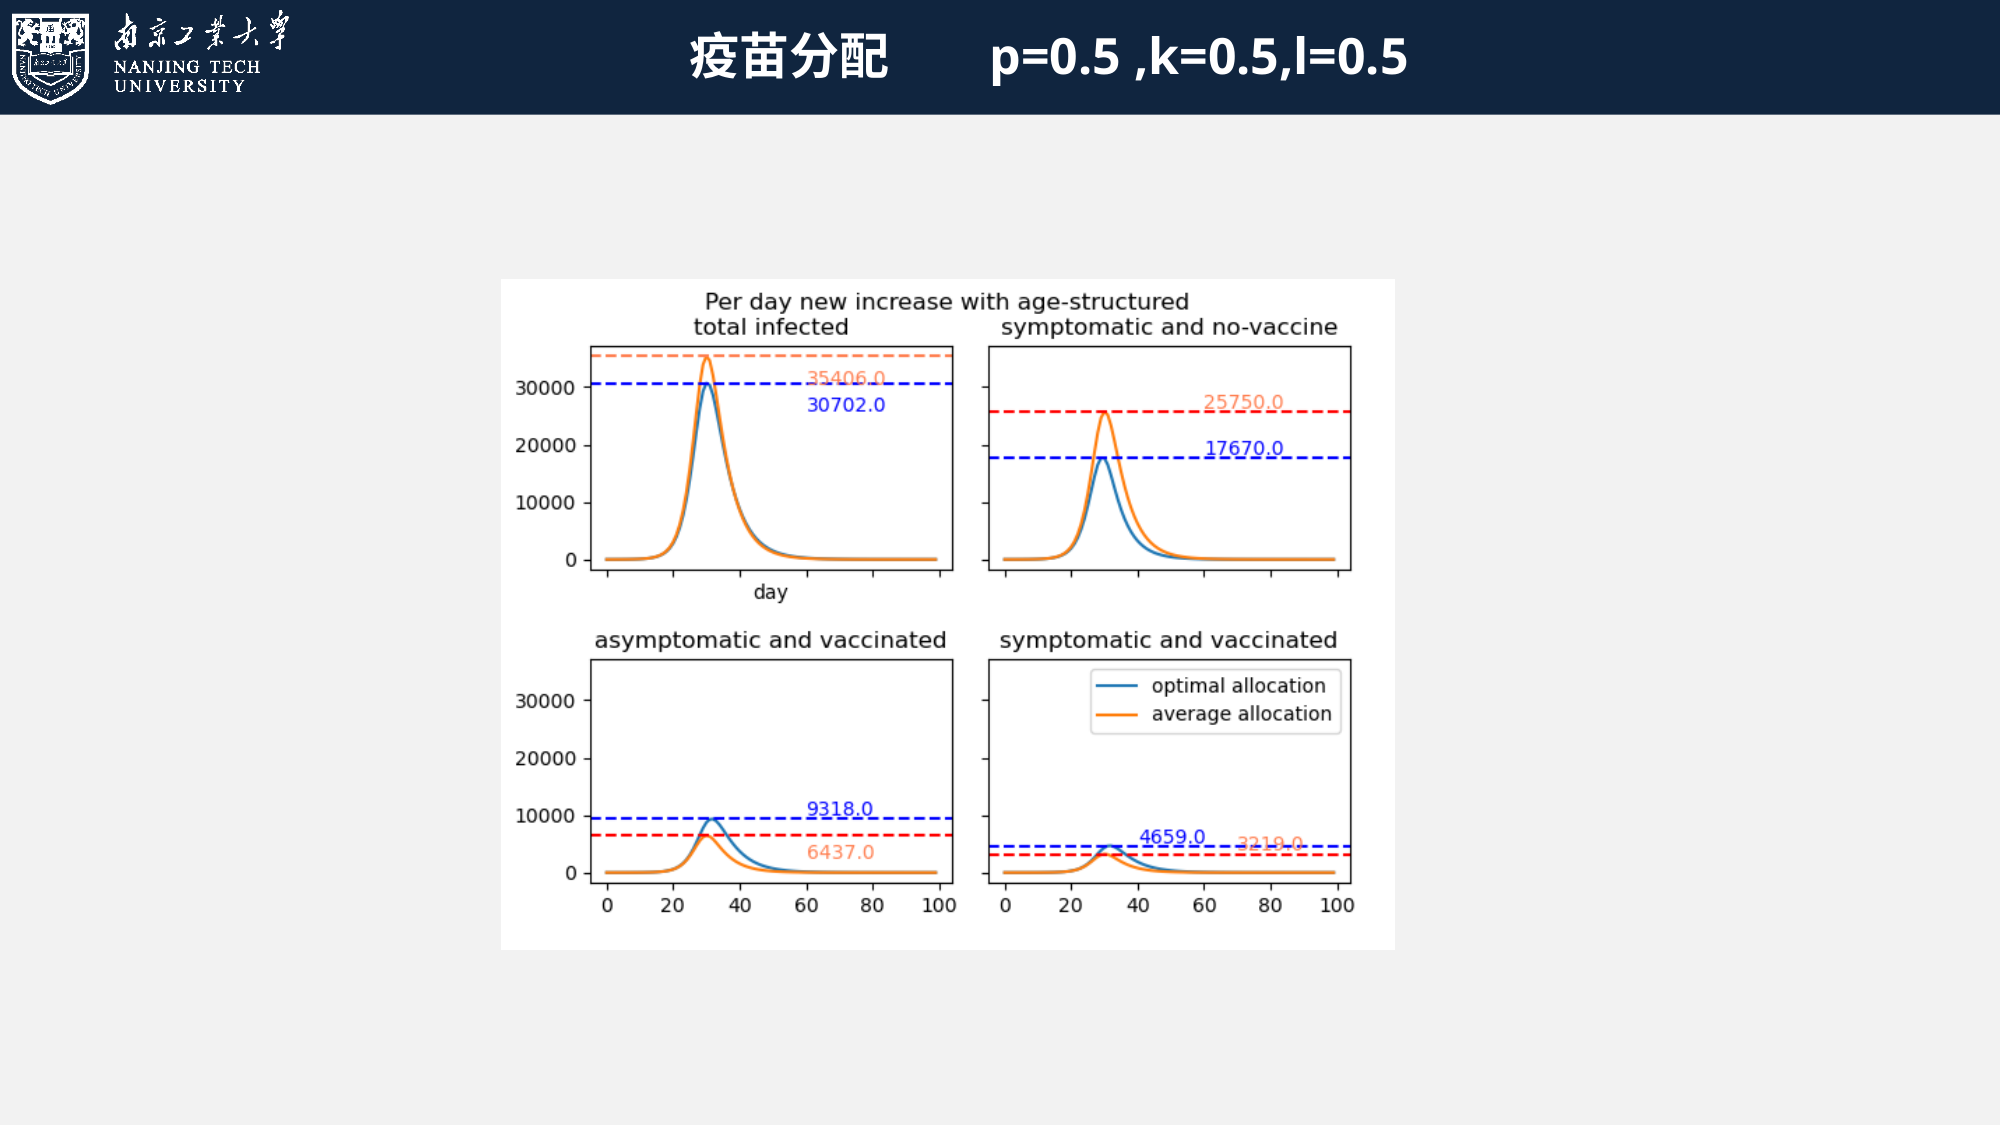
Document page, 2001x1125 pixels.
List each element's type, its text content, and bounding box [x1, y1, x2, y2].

picture [501, 279, 1395, 950]
picture [12, 10, 289, 105]
list 疫苗分配 p=0.5 ,k=0.5,l=0.5 [362, 23, 1736, 91]
